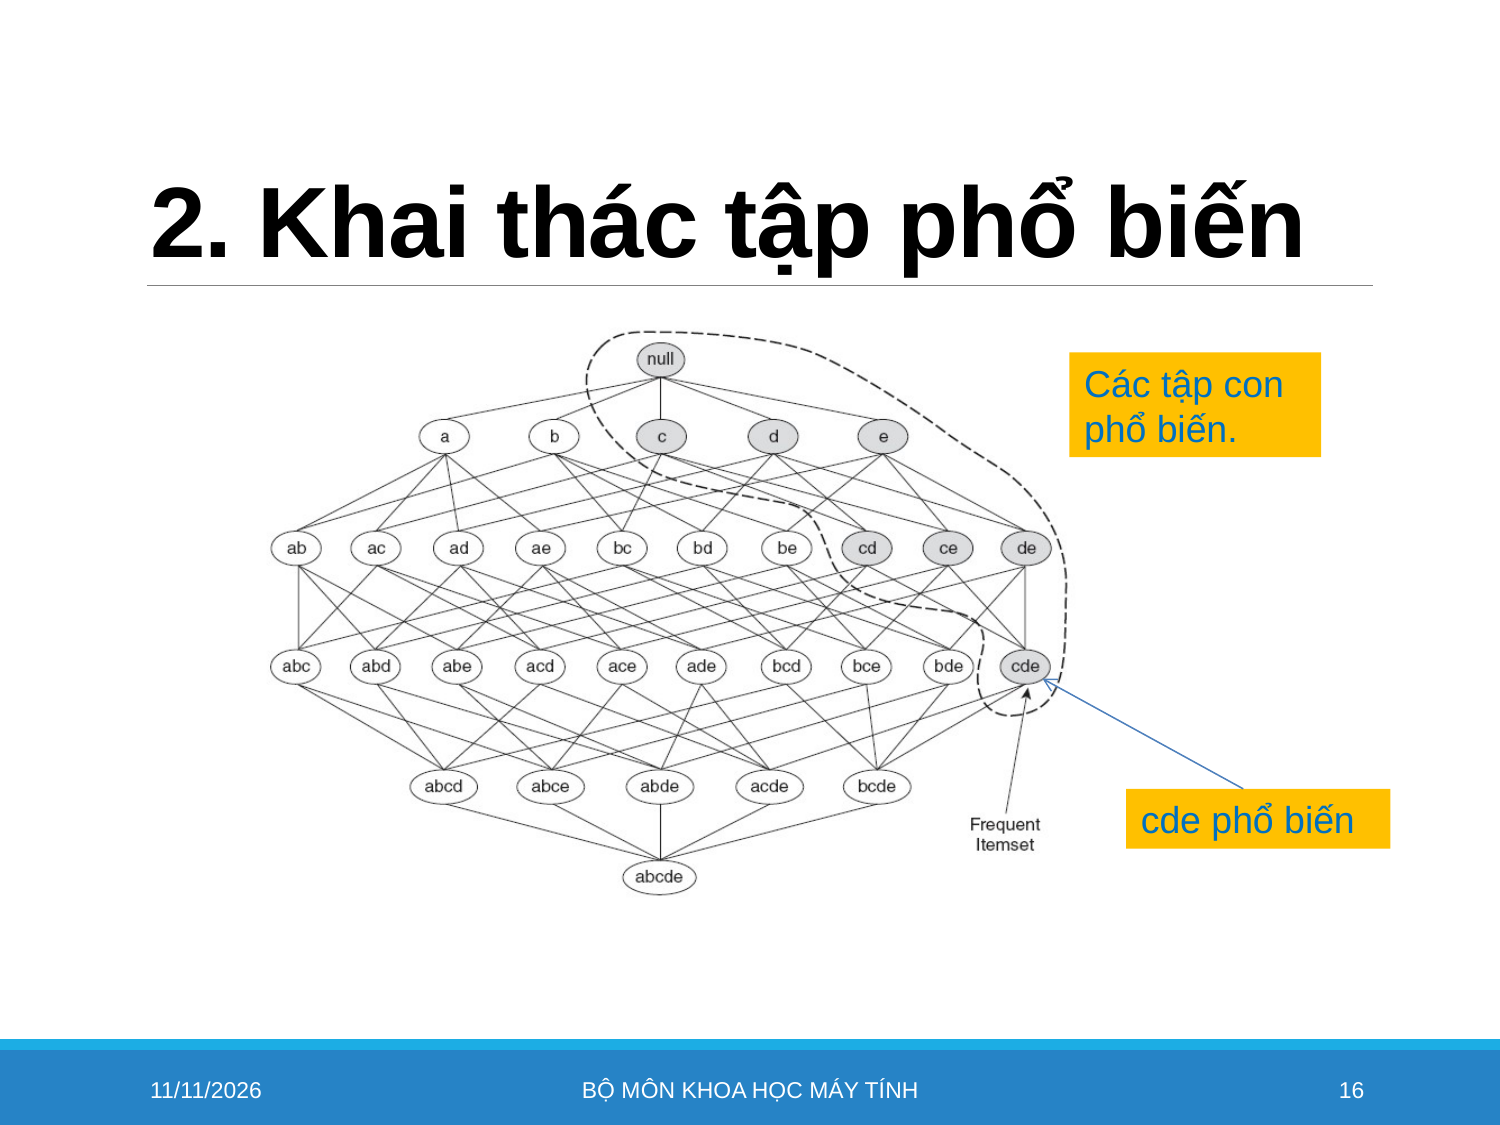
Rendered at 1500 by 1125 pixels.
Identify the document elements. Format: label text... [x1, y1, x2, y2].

text_box cde phổ biến [1150, 788, 1391, 849]
text_box Các tập con phổ biến. [1150, 352, 1322, 458]
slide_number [135, 1059, 440, 1120]
slide_number 16 [1218, 1059, 1380, 1120]
title 2. Khai thác tập phổ biến [135, 47, 1373, 285]
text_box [1041, 678, 1244, 790]
picture [158, 319, 1143, 990]
footer Bộ môn khoa học máy tính [453, 1059, 1047, 1120]
